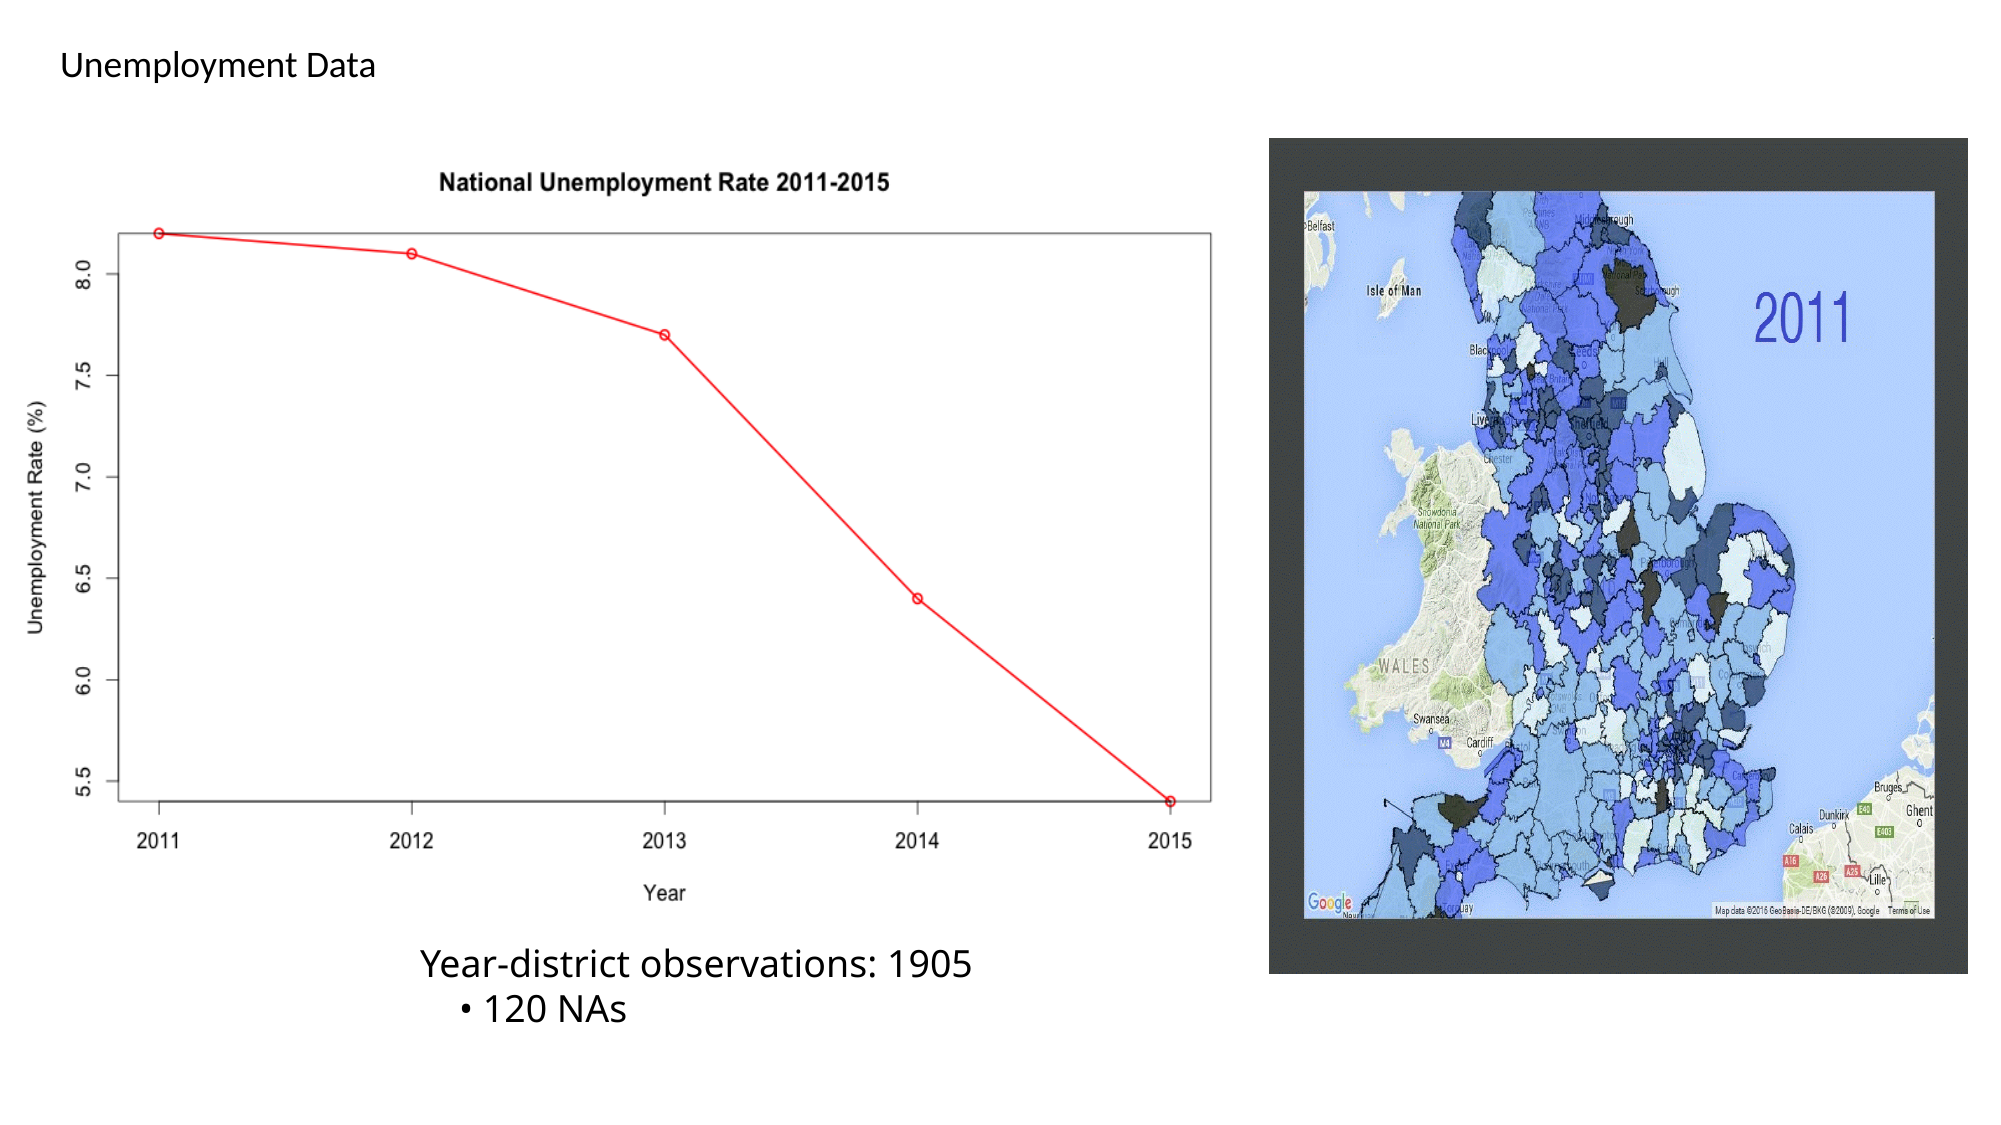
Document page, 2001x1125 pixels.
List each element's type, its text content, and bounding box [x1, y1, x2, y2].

picture [1269, 138, 1968, 974]
text_box Unemployment Data [45, 32, 392, 92]
picture [21, 128, 1261, 933]
text_box Year-district observations: 1905 • 120 NAs [405, 933, 989, 1083]
